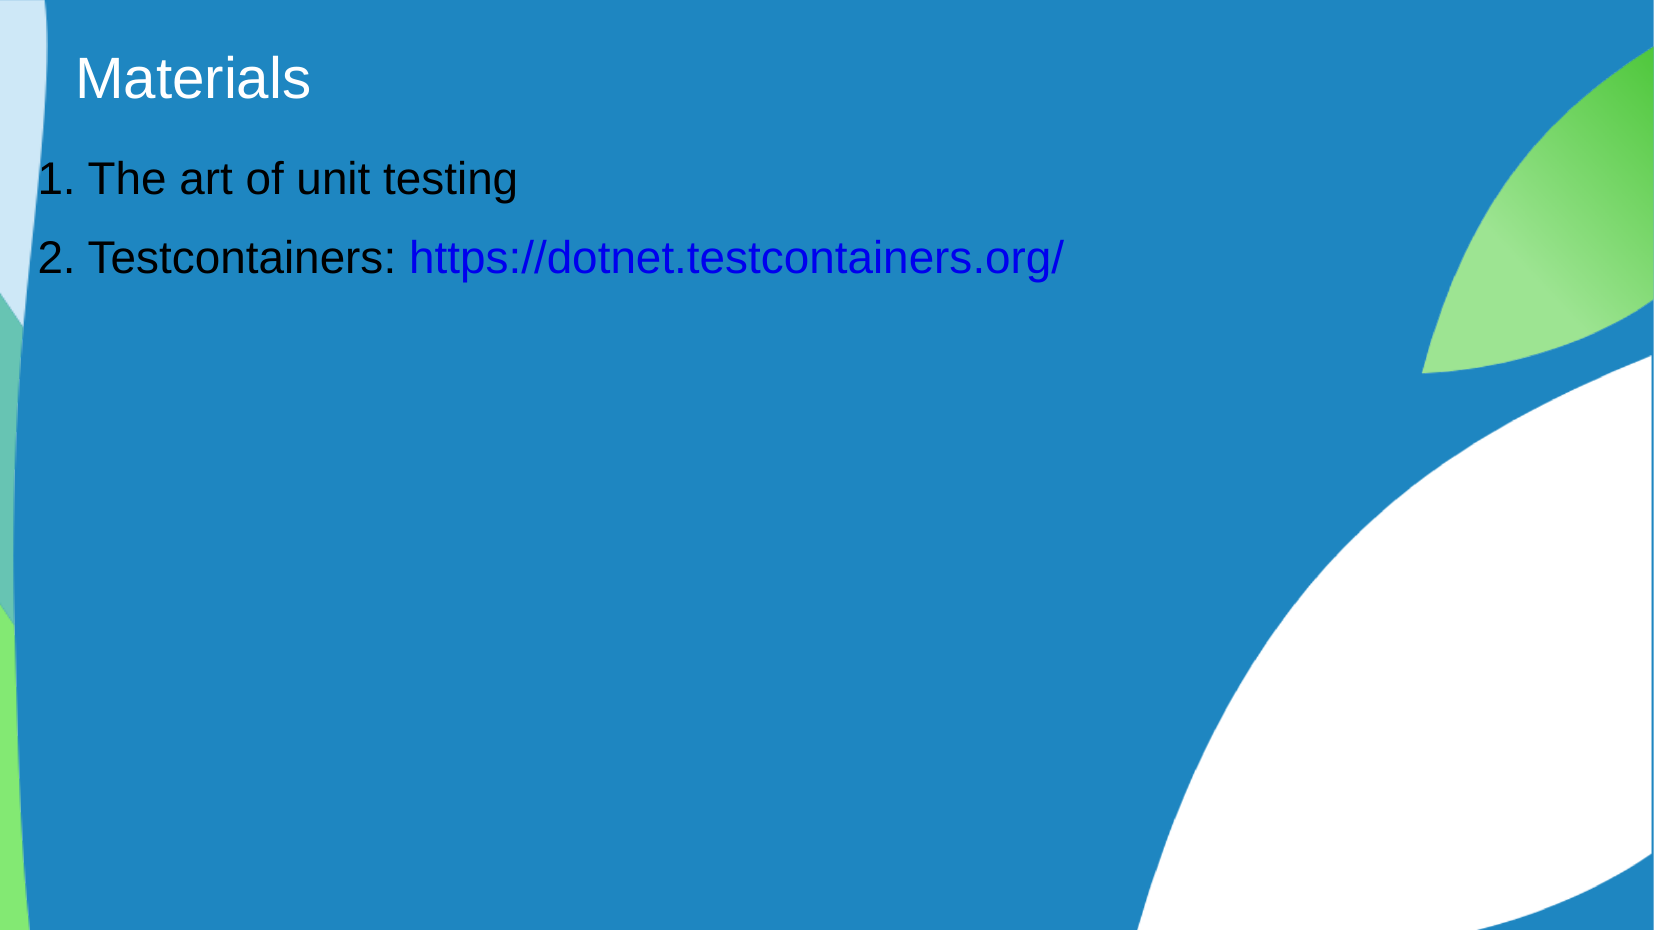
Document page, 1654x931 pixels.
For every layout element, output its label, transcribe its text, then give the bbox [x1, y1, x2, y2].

list 1. The art of unit testing 2. Testcontainers: https://dotnet.testcontainers.org/ [37, 148, 1500, 900]
picture [0, 0, 48, 930]
picture [1137, 47, 1654, 930]
title Materials [75, 37, 1350, 113]
